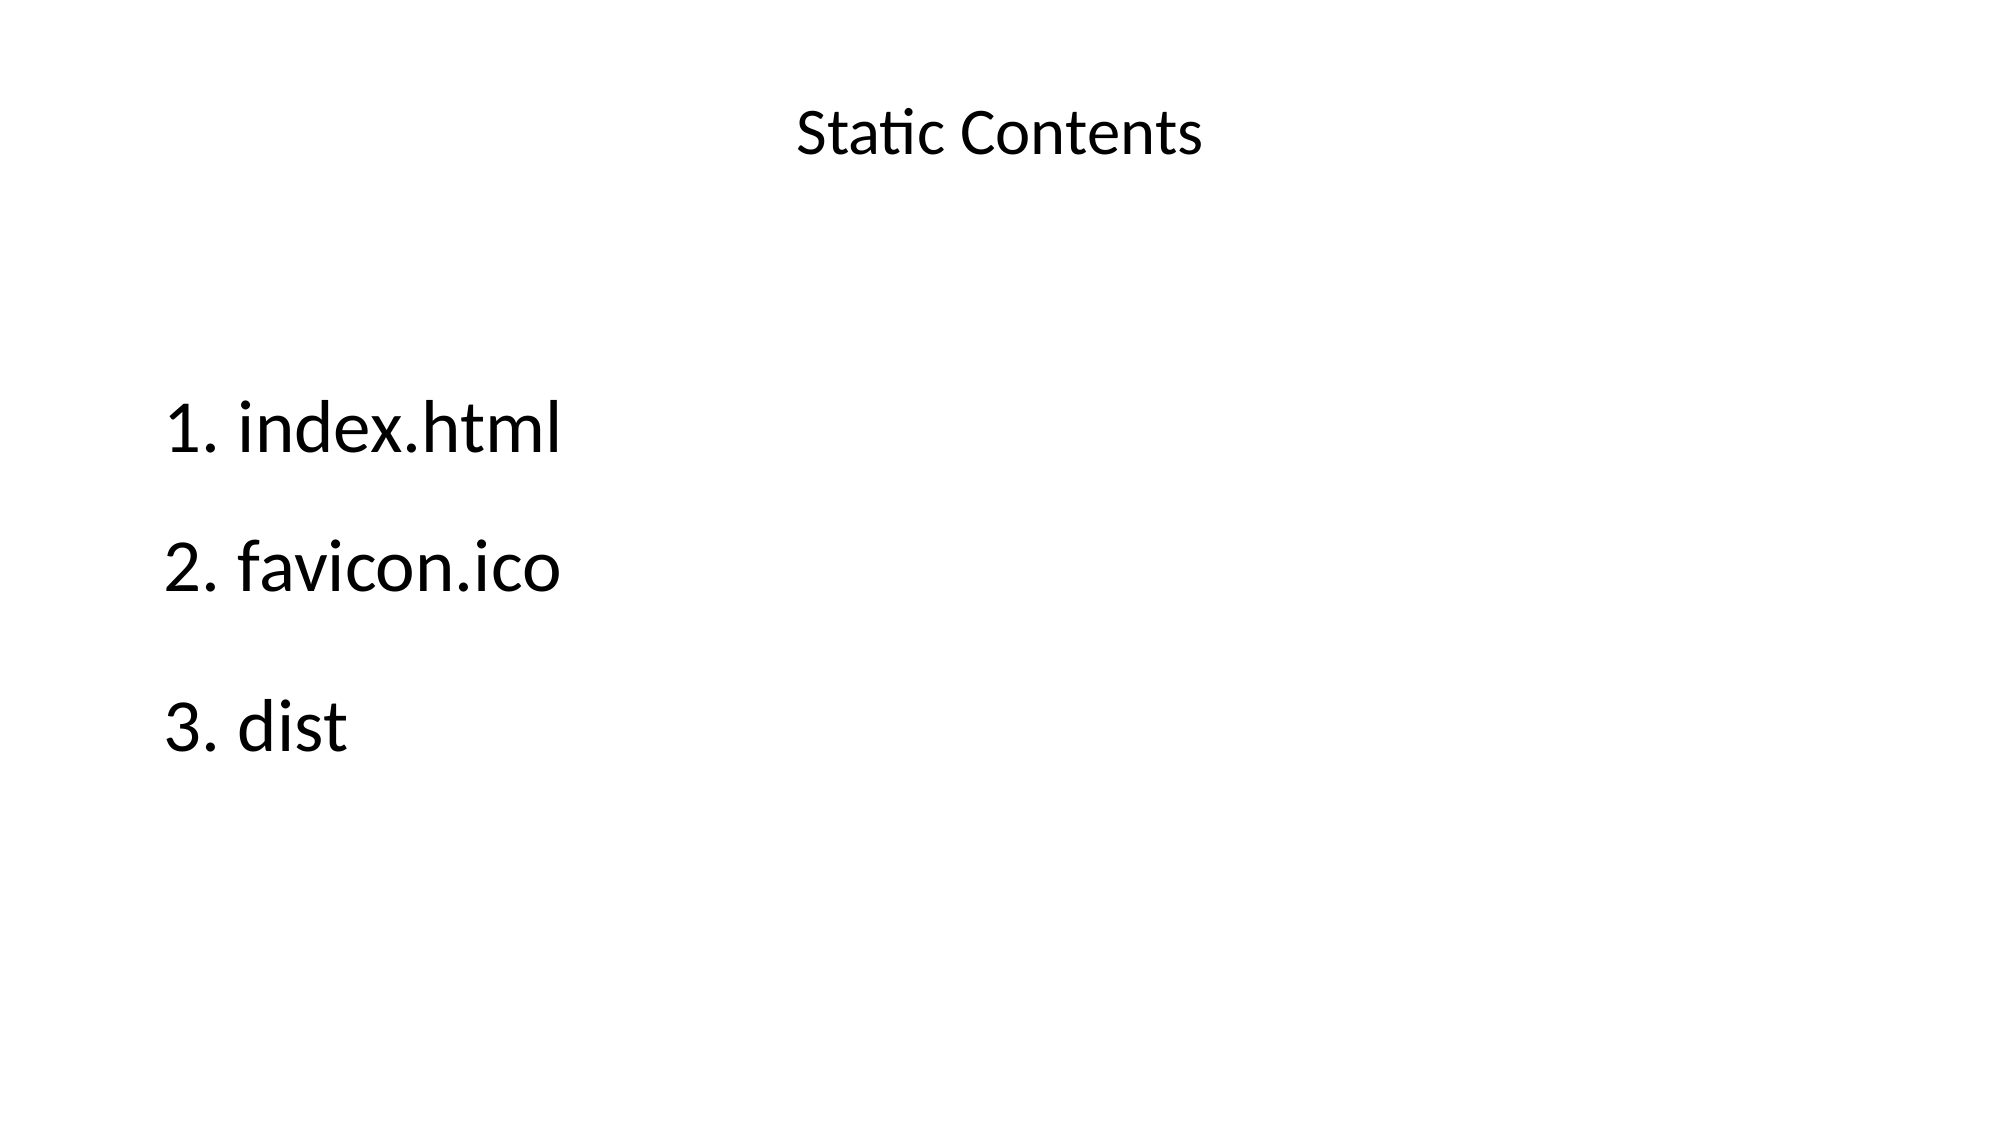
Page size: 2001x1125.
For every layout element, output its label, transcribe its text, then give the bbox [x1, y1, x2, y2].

text_box Static Contents [645, 80, 1355, 176]
text_box 2. favicon.ico [149, 509, 1355, 615]
text_box 3. dist [149, 668, 1355, 774]
text_box 1. index.html [149, 369, 1355, 475]
